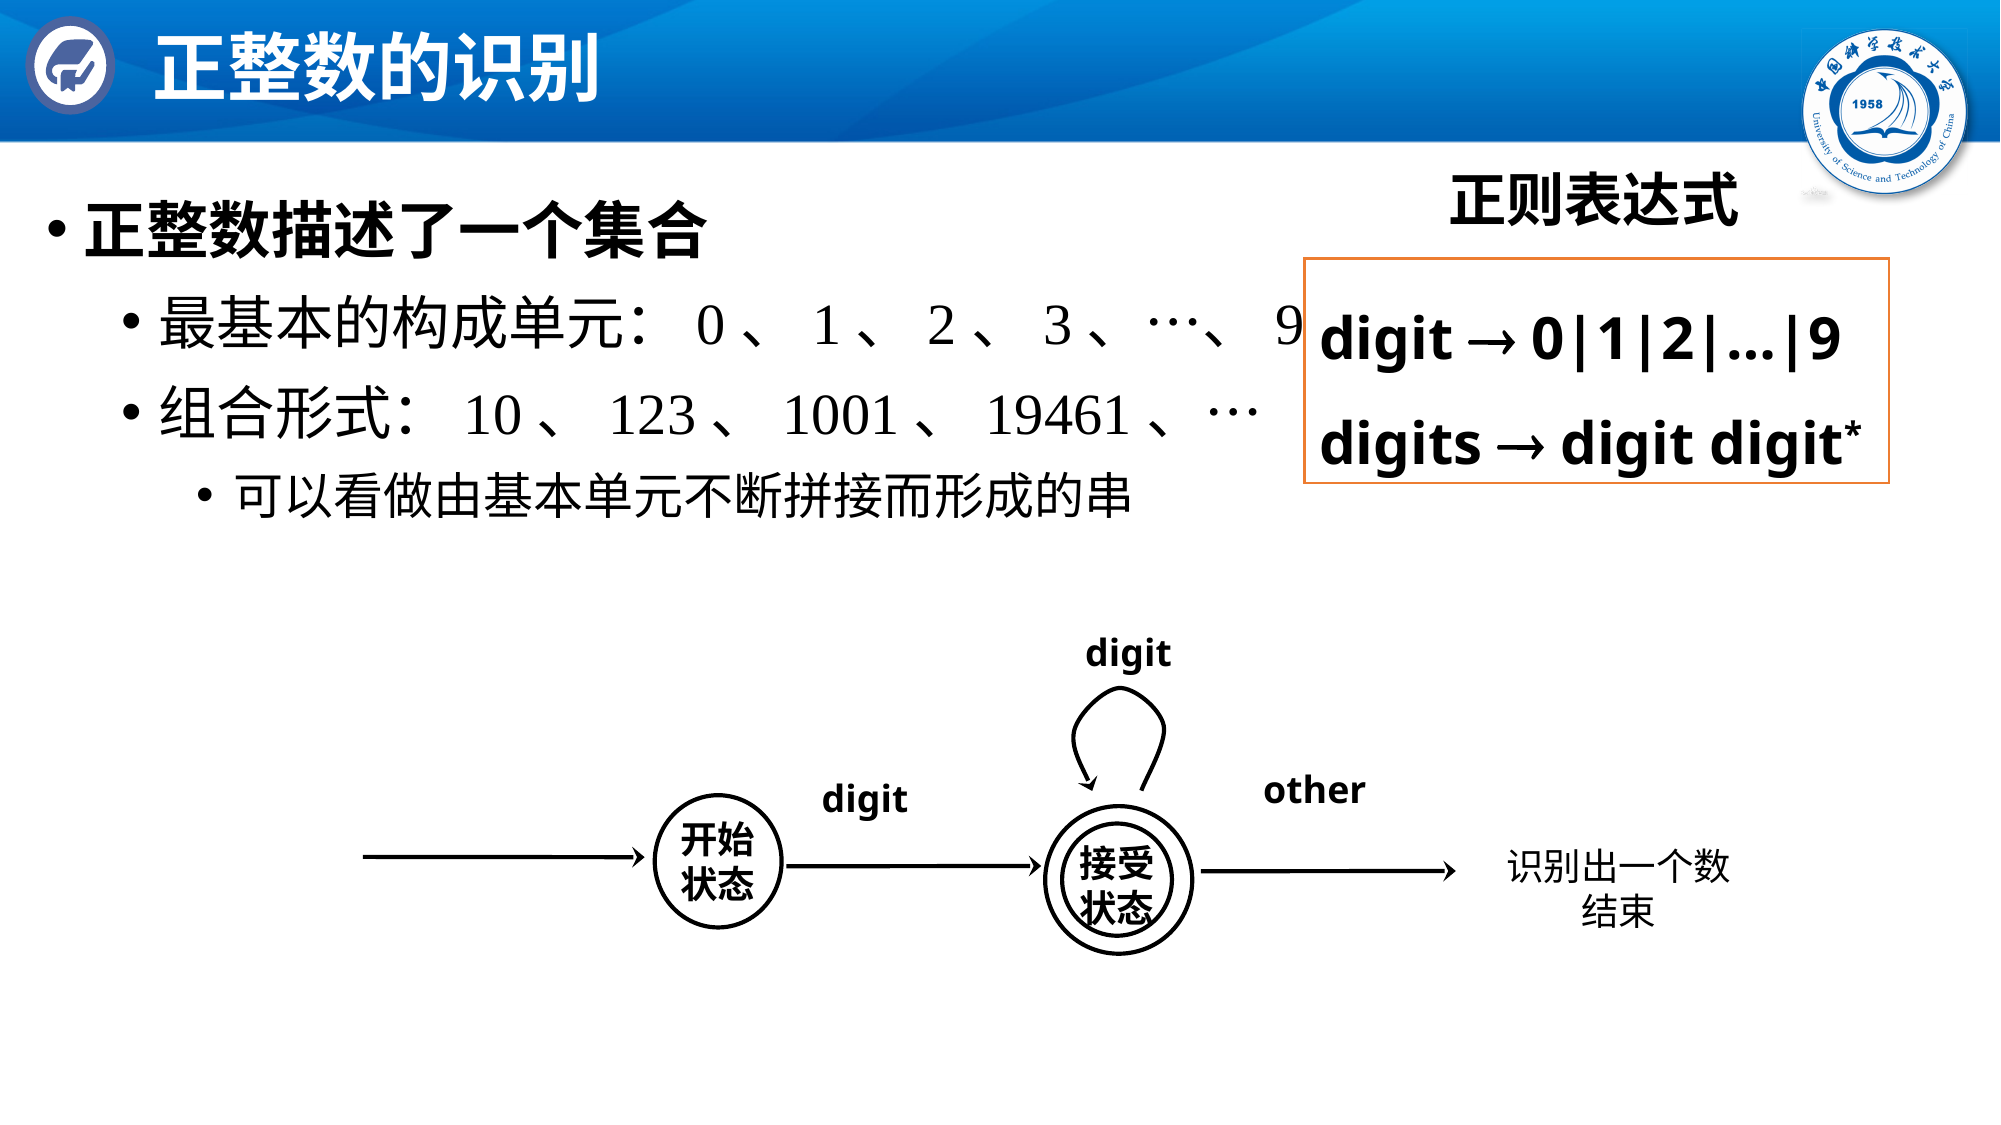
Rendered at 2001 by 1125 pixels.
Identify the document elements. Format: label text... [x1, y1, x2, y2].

text_box 正则表达式 [1433, 155, 1755, 241]
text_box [362, 628, 1523, 954]
list 正整数描述了一个集合 最基本的构成单元：0、1、2、3、…、9 组合形式：10、123、1001、19461、… 可以看做由基本单元不断拼接而形成的串 [31, 172, 1966, 1031]
text_box 识别出一个数 结束 [1523, 835, 1746, 941]
title 正整数的识别 [137, 10, 1707, 132]
picture [0, 0, 2000, 204]
text_box digit  0|1|2|…|9 digits  digit digit* [1303, 257, 1890, 484]
